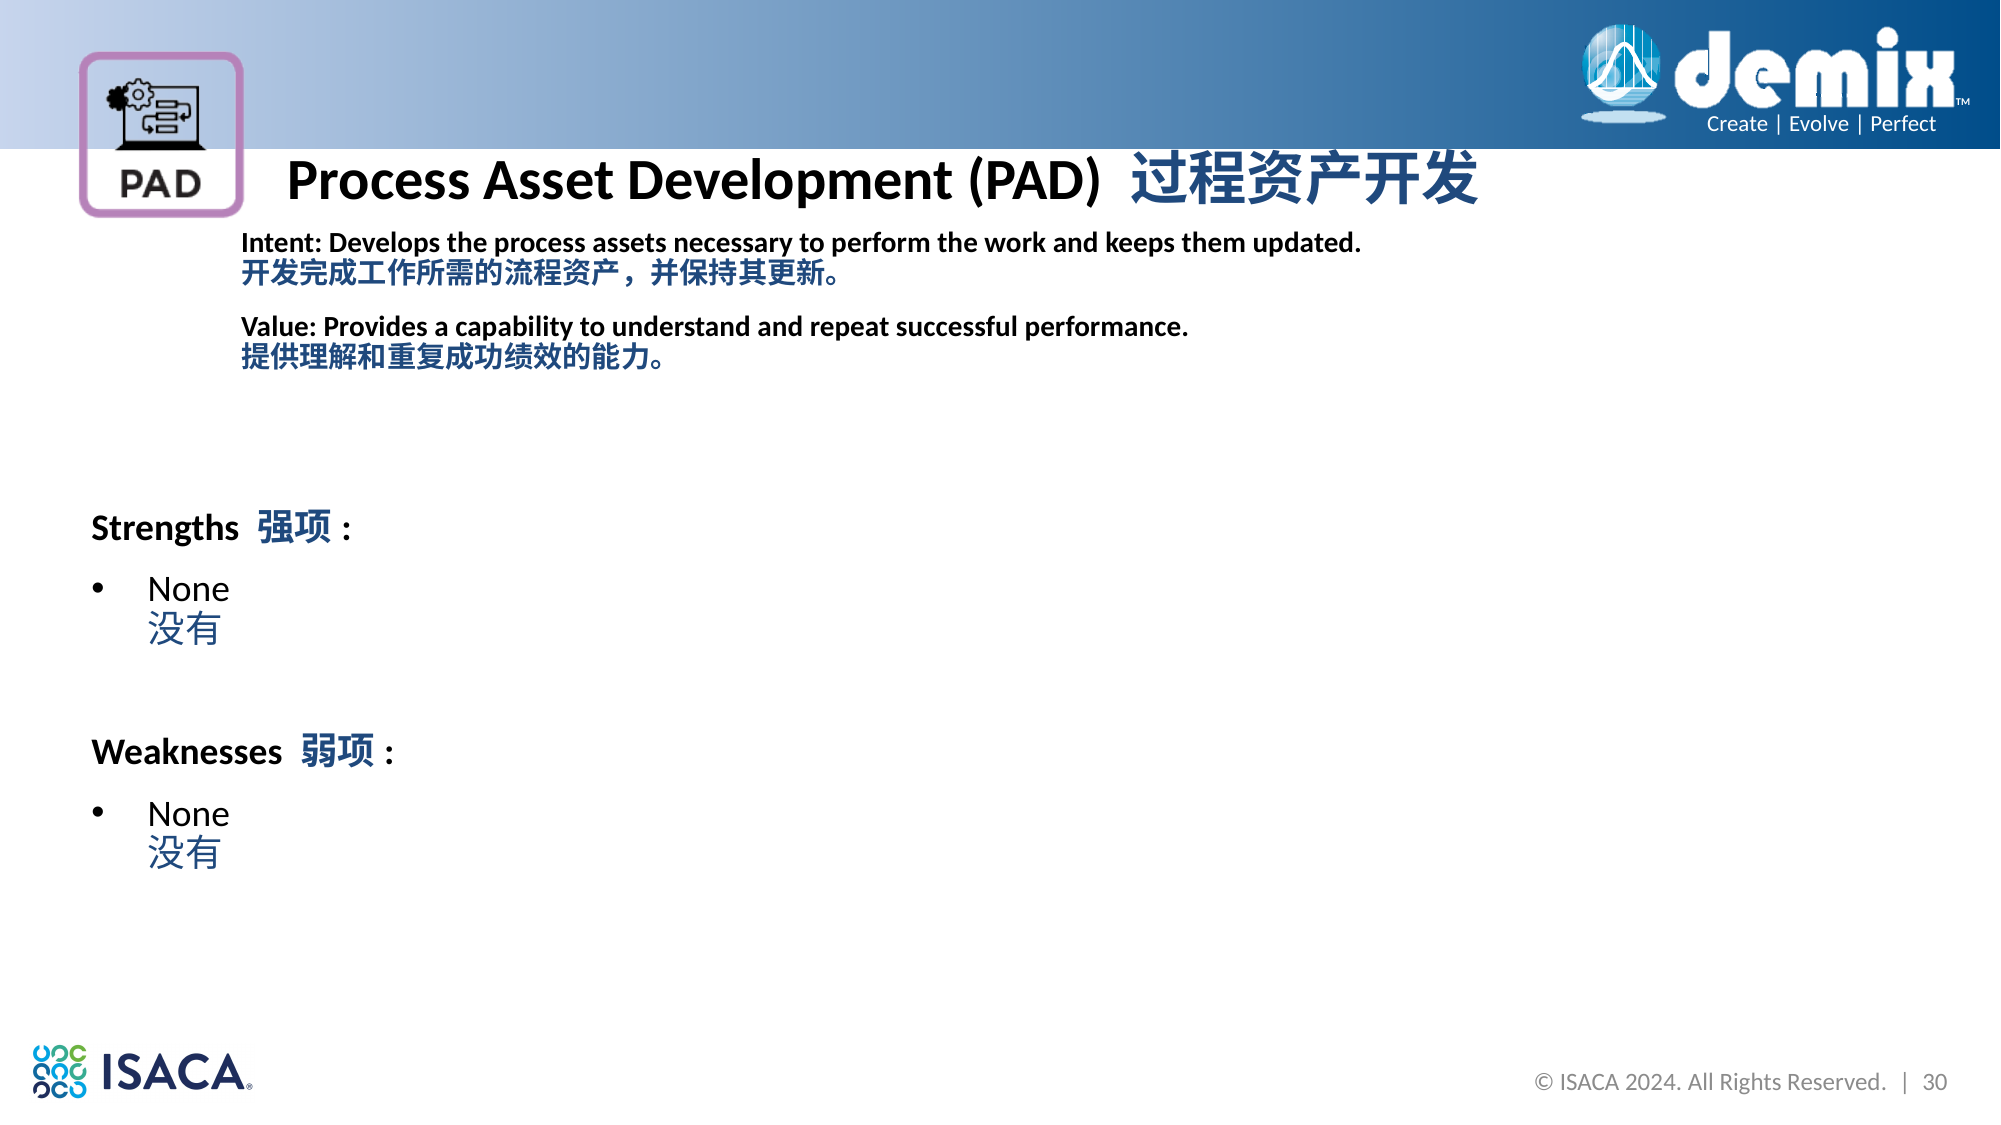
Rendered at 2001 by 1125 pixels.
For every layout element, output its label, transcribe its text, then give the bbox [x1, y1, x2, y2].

picture [1549, 3, 2000, 153]
title Process Asset Development (PAD) 过程资产开发 [273, 78, 1917, 219]
list Intent: Develops the process assets necessary to perform the work and keeps them updated. 开发完成工作所需的流程资产，并保持其更新。 Value: Provides a capability to understand and repeat successful performance. 提供理解和重复成功绩效的能力。 [76, 219, 1924, 500]
picture [29, 1043, 255, 1103]
picture [50, 50, 273, 220]
text_box Strengths 强项: None 没有 Weaknesses 弱项: None 没有 [76, 500, 1925, 1009]
